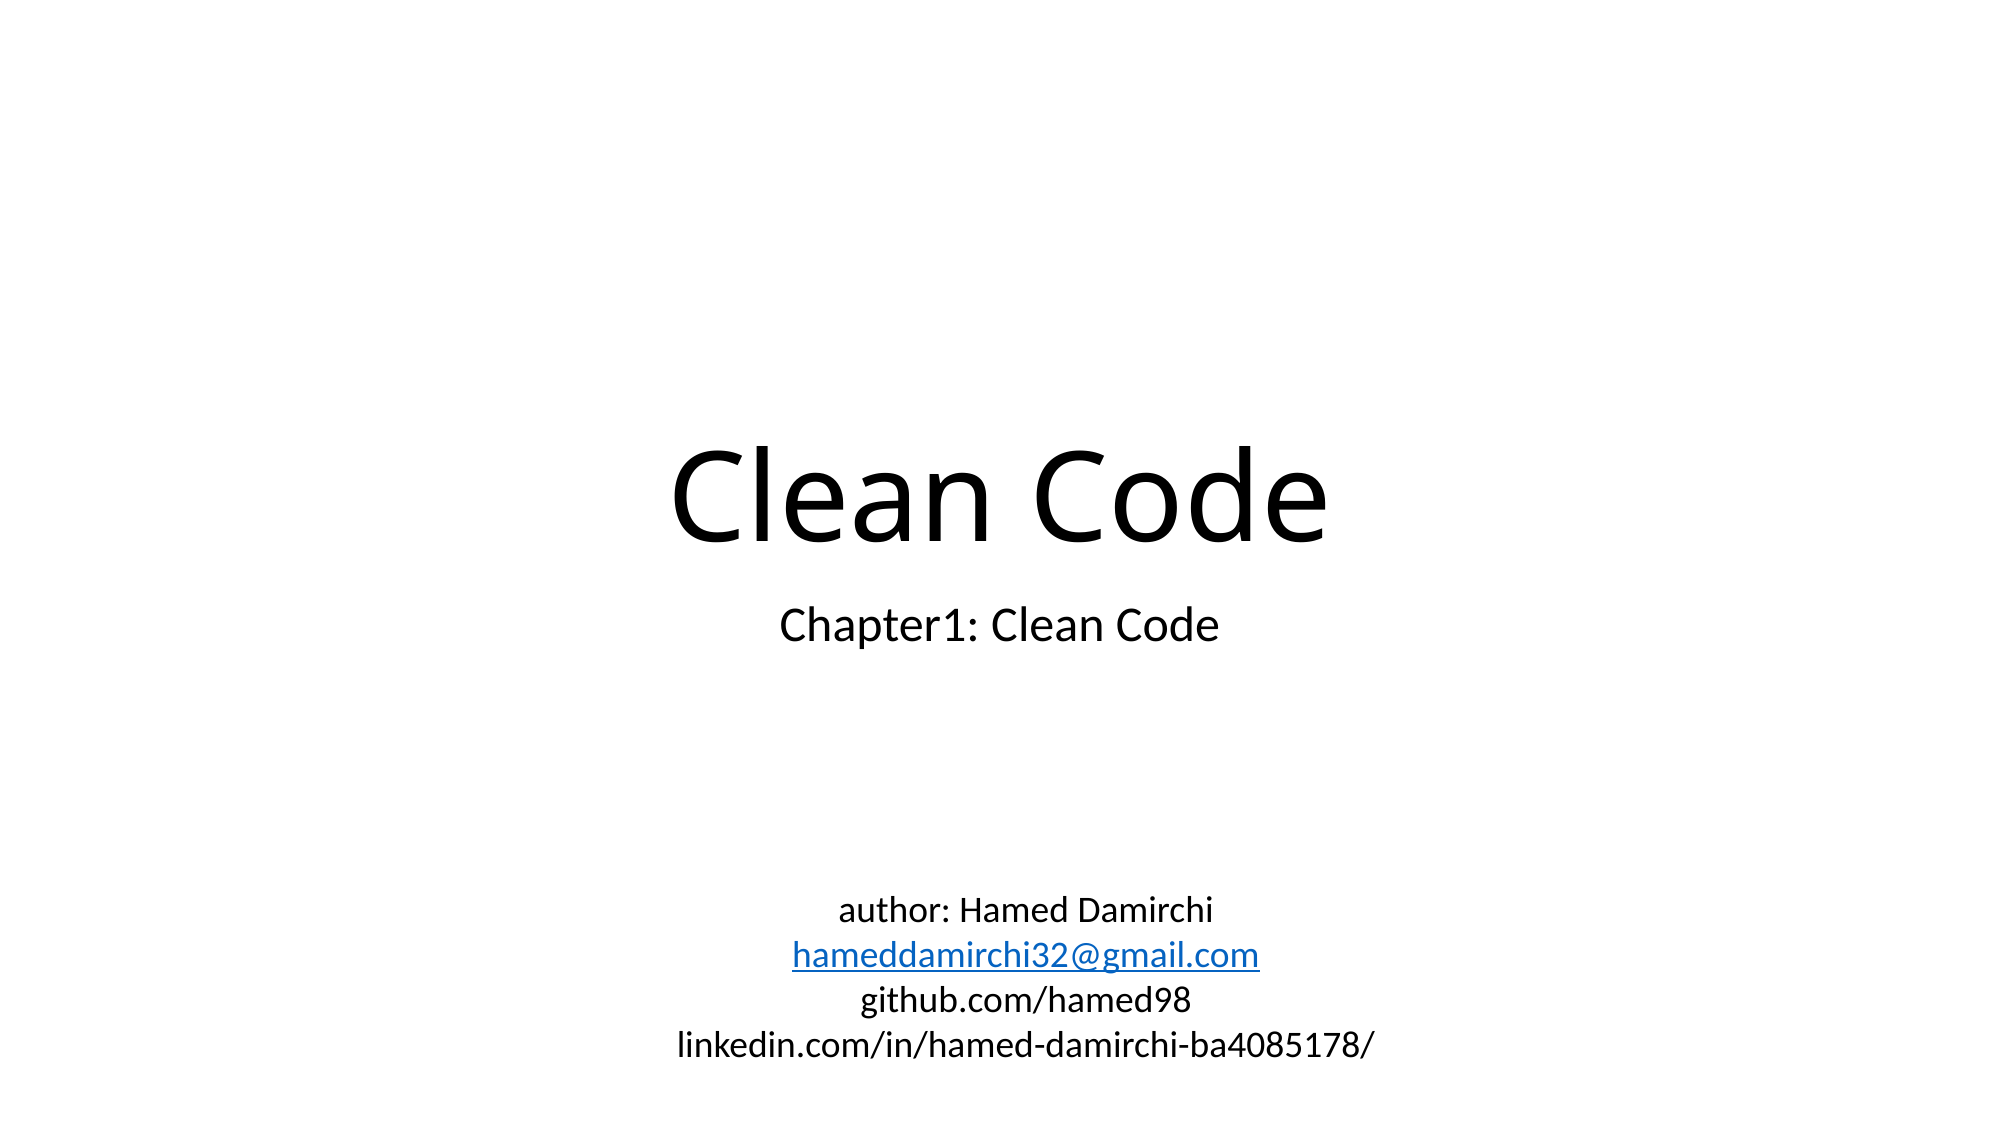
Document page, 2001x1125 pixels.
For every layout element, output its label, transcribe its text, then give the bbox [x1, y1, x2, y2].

subtitle Chapter1: Clean Code [249, 590, 1750, 863]
title Clean Code [249, 184, 1750, 576]
text_box author: Hamed Damirchi hameddamirchi32@gmail.com github.com/hamed98 linkedin.com/in/hamed-damirchi-ba4085178/ [234, 877, 1819, 1073]
